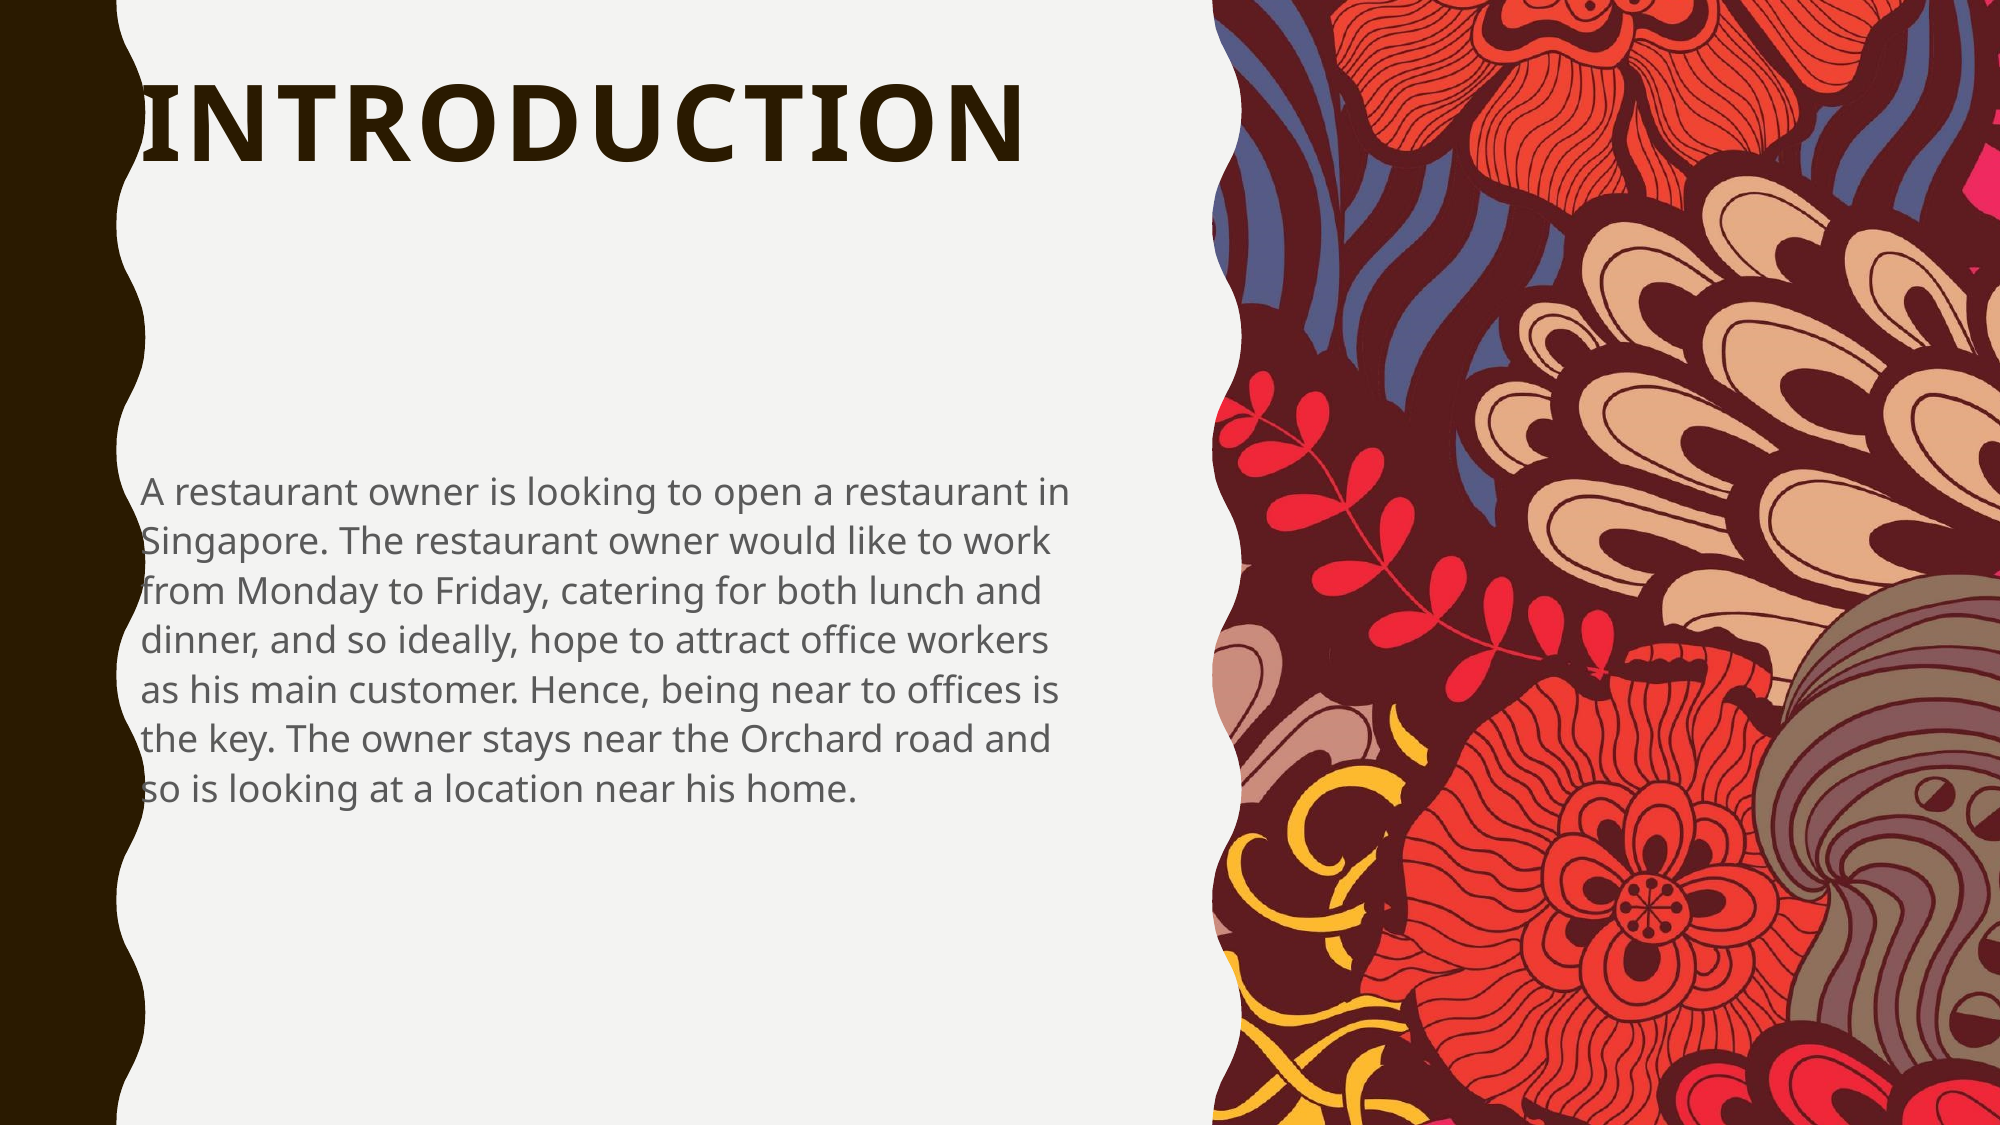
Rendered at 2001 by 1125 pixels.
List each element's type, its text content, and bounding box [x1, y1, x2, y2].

text_box A restaurant owner is looking to open a restaurant in Singapore. The restaurant owner would like to work from Monday to Friday, catering for both lunch and dinner, and so ideally, hope to attract office workers as his main customer. Hence, being near to offices is the key. The owner stays near the Orchard road and so is looking at a location near his home. [125, 374, 1113, 965]
title Introduction [125, 62, 1113, 308]
picture [1212, 0, 2000, 1125]
